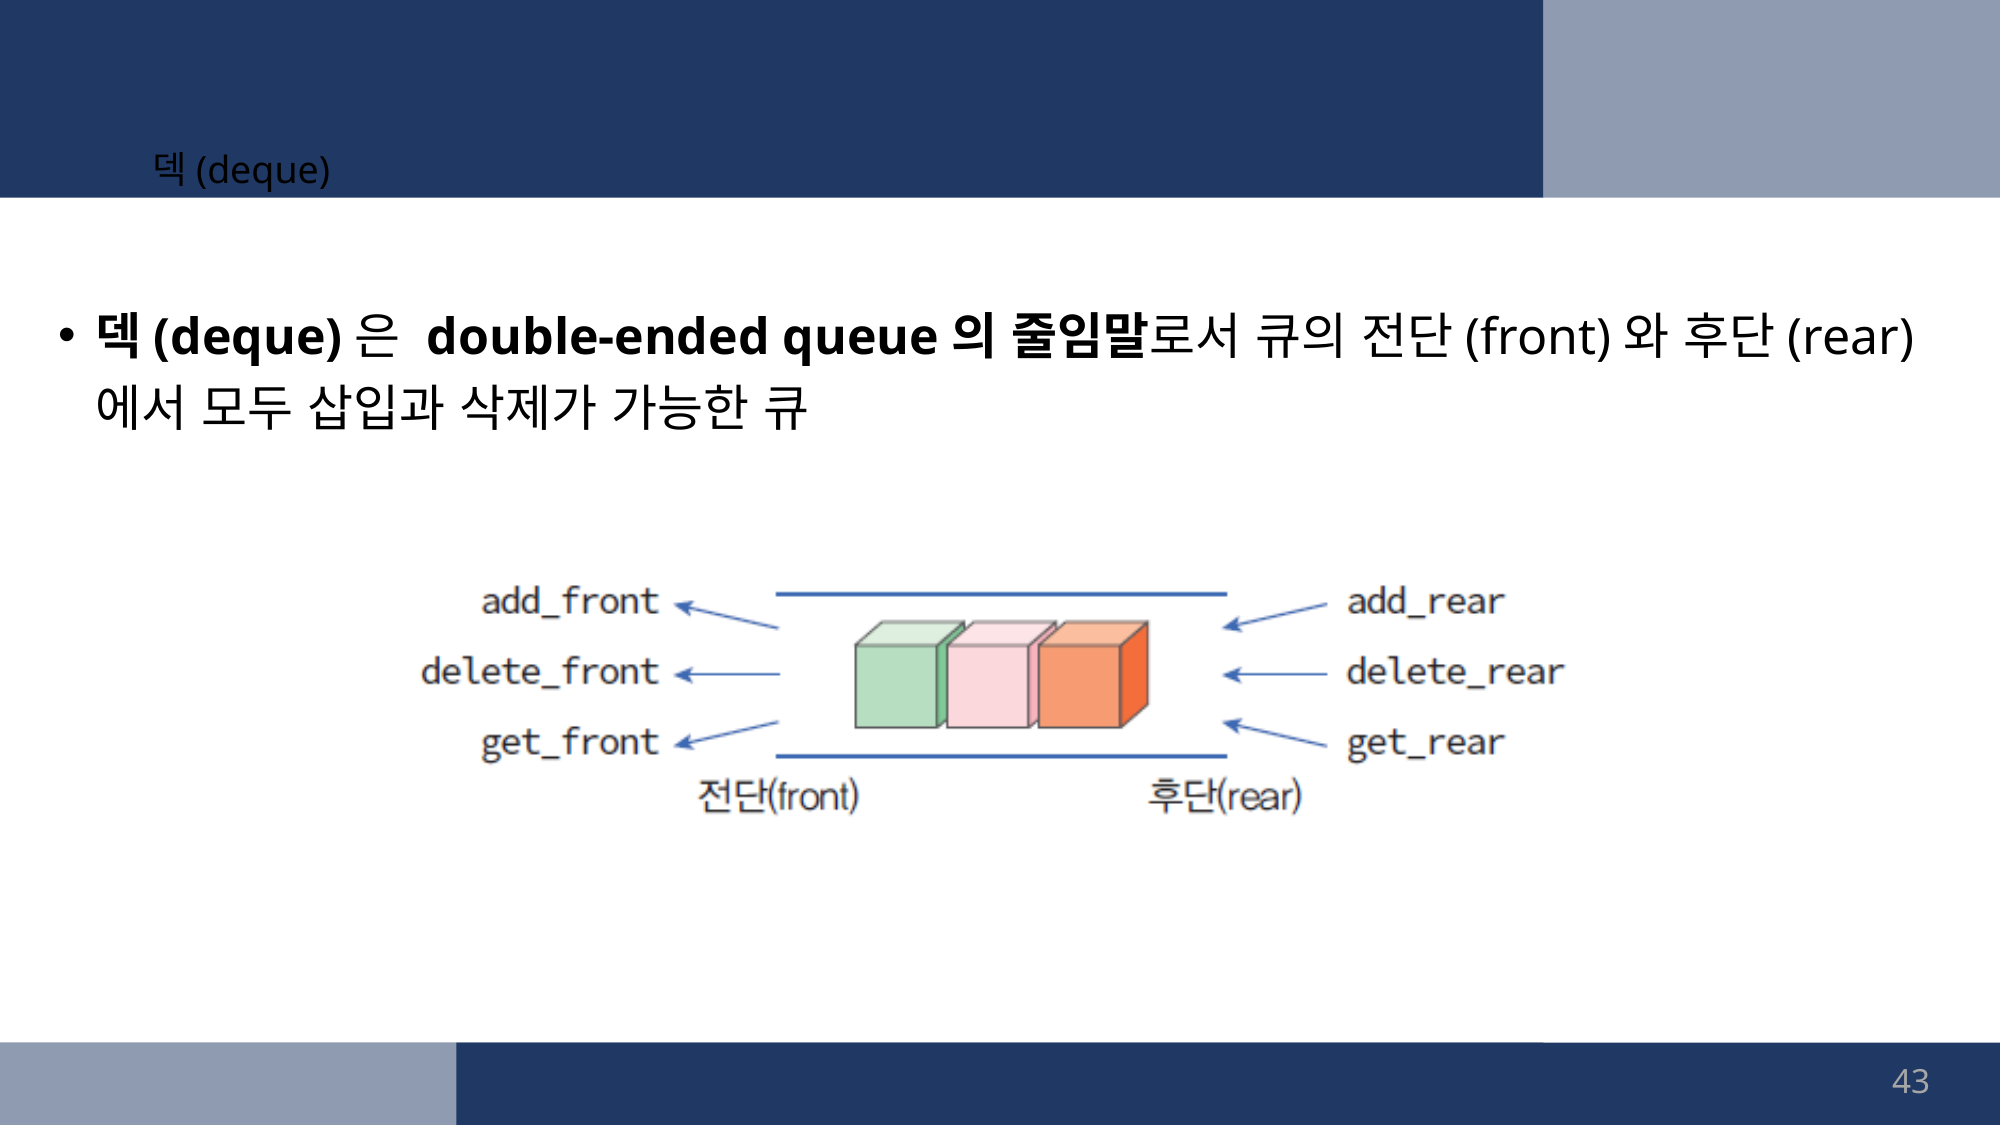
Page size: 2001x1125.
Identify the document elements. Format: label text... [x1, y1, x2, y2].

title 덱(deque) [137, 59, 1863, 278]
list 덱(deque)은 double-ended queue의 줄임말로서 큐의 전단(front)와 후단(rear)에서 모두 삽입과 삭제가 가능한 큐 [43, 284, 1934, 976]
slide_number 42 [1494, 1052, 1945, 1113]
picture [391, 518, 1626, 838]
